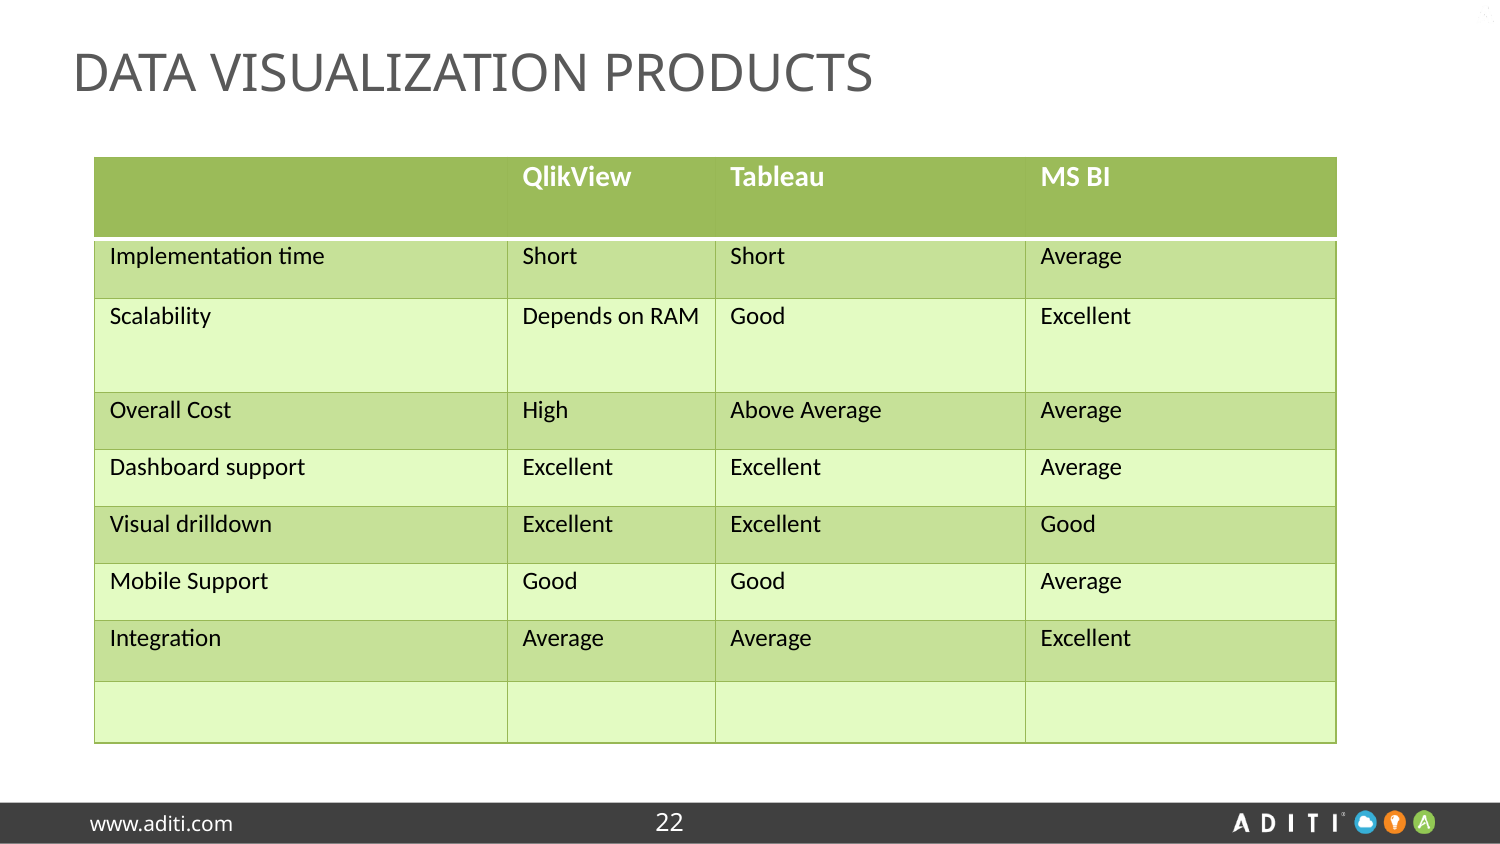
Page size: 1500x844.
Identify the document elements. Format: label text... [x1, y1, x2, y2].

table_cell Average [508, 621, 715, 681]
table_cell Above Average [716, 393, 1025, 449]
picture [1476, 2, 1497, 25]
table_cell Good [716, 564, 1025, 620]
text_box Data visualization products [56, 0, 1456, 141]
table_cell Dashboard support [95, 450, 507, 506]
table_cell Depends on RAM [508, 299, 715, 392]
table_cell Excellent [716, 450, 1025, 506]
table_cell Short [716, 241, 1025, 298]
table_cell Good [1026, 507, 1335, 563]
table_cell [1026, 682, 1335, 742]
table_cell Average [1026, 564, 1335, 620]
table_header QlikView [508, 158, 715, 237]
table_cell Average [1026, 393, 1335, 449]
table_cell Excellent [508, 450, 715, 506]
table_cell Average [1026, 241, 1335, 298]
table_cell Overall Cost [95, 393, 507, 449]
table_cell Integration [95, 621, 507, 681]
table_cell [716, 682, 1025, 742]
table_cell [95, 682, 507, 742]
table_header Tableau [716, 158, 1025, 237]
table_cell Good [716, 299, 1025, 392]
table_cell Excellent [1026, 299, 1335, 392]
table_cell Excellent [1026, 621, 1335, 681]
table_cell Excellent [508, 507, 715, 563]
table_cell Average [716, 621, 1025, 681]
table_cell Scalability [95, 299, 507, 392]
table_cell Implementation time [95, 241, 507, 298]
table_cell Excellent [716, 507, 1025, 563]
picture [1232, 810, 1435, 834]
table_header MS BI [1026, 158, 1335, 237]
table_cell [508, 682, 715, 742]
table_cell Short [508, 241, 715, 298]
table_header [95, 158, 507, 237]
table_cell Average [1026, 450, 1335, 506]
table_cell Visual drilldown [95, 507, 507, 563]
table_cell Mobile Support [95, 564, 507, 620]
table_cell Good [508, 564, 715, 620]
table_cell High [508, 393, 715, 449]
